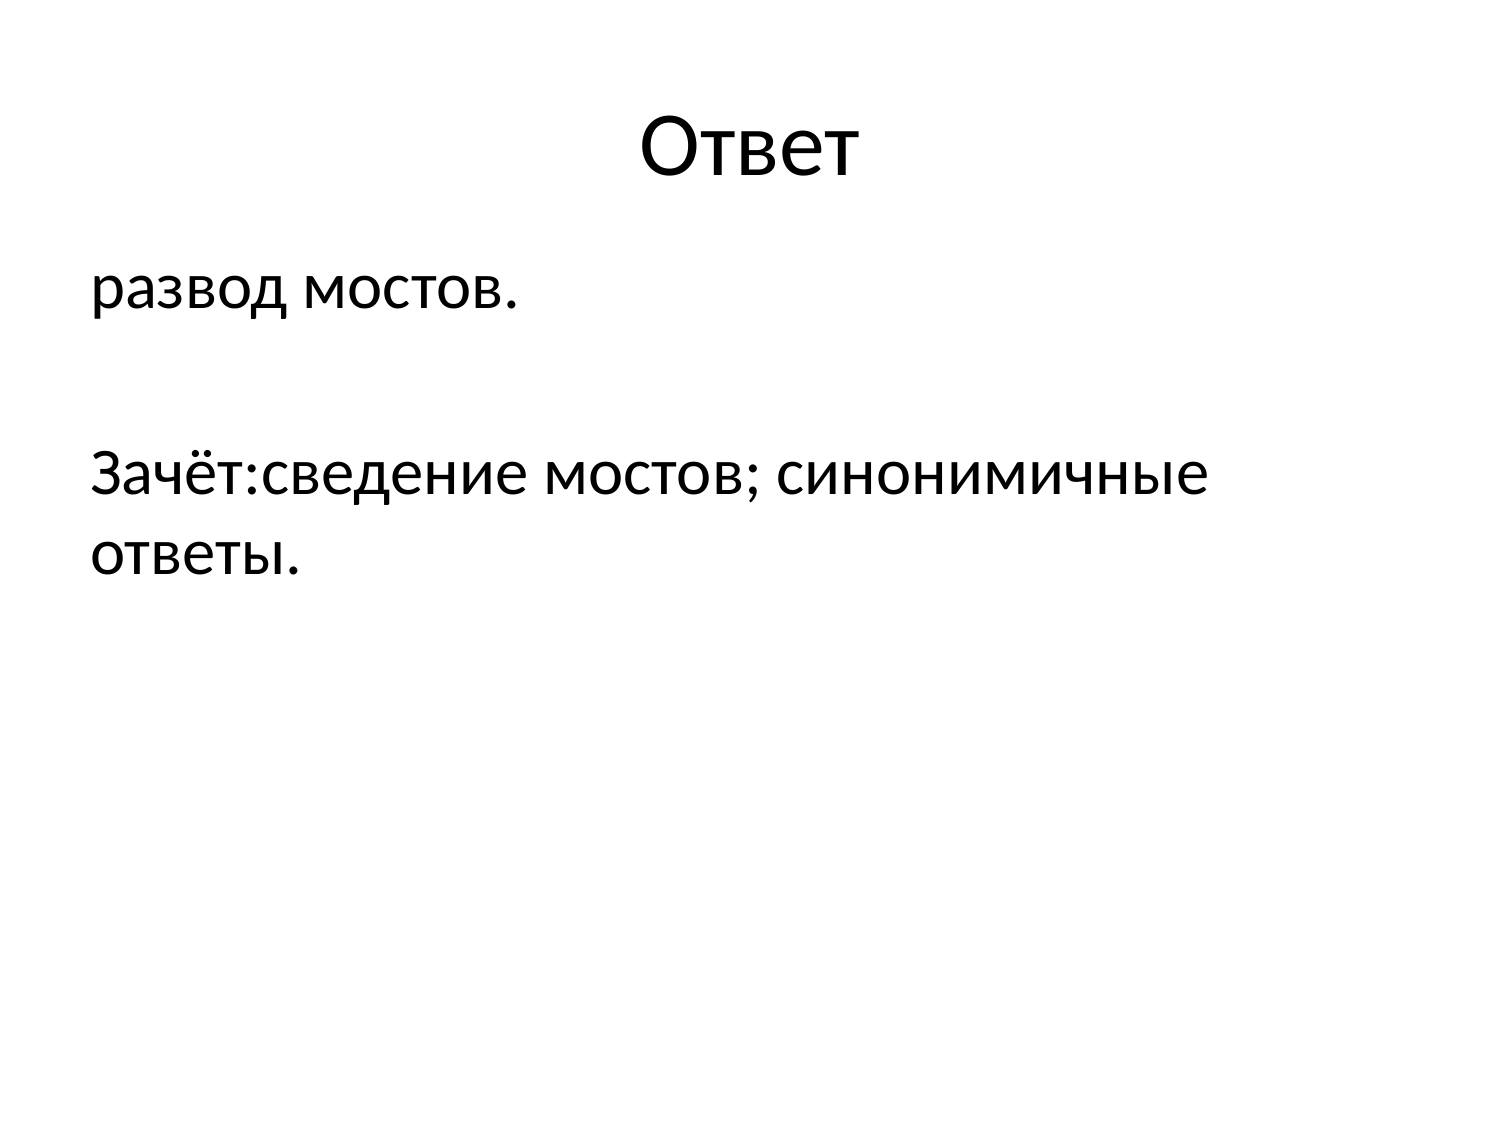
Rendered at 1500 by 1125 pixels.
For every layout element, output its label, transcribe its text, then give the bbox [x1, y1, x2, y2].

list развод мостов. Зачёт:сведение мостов; синонимичные ответы. [75, 234, 1425, 1024]
title Ответ [75, 45, 1425, 233]
